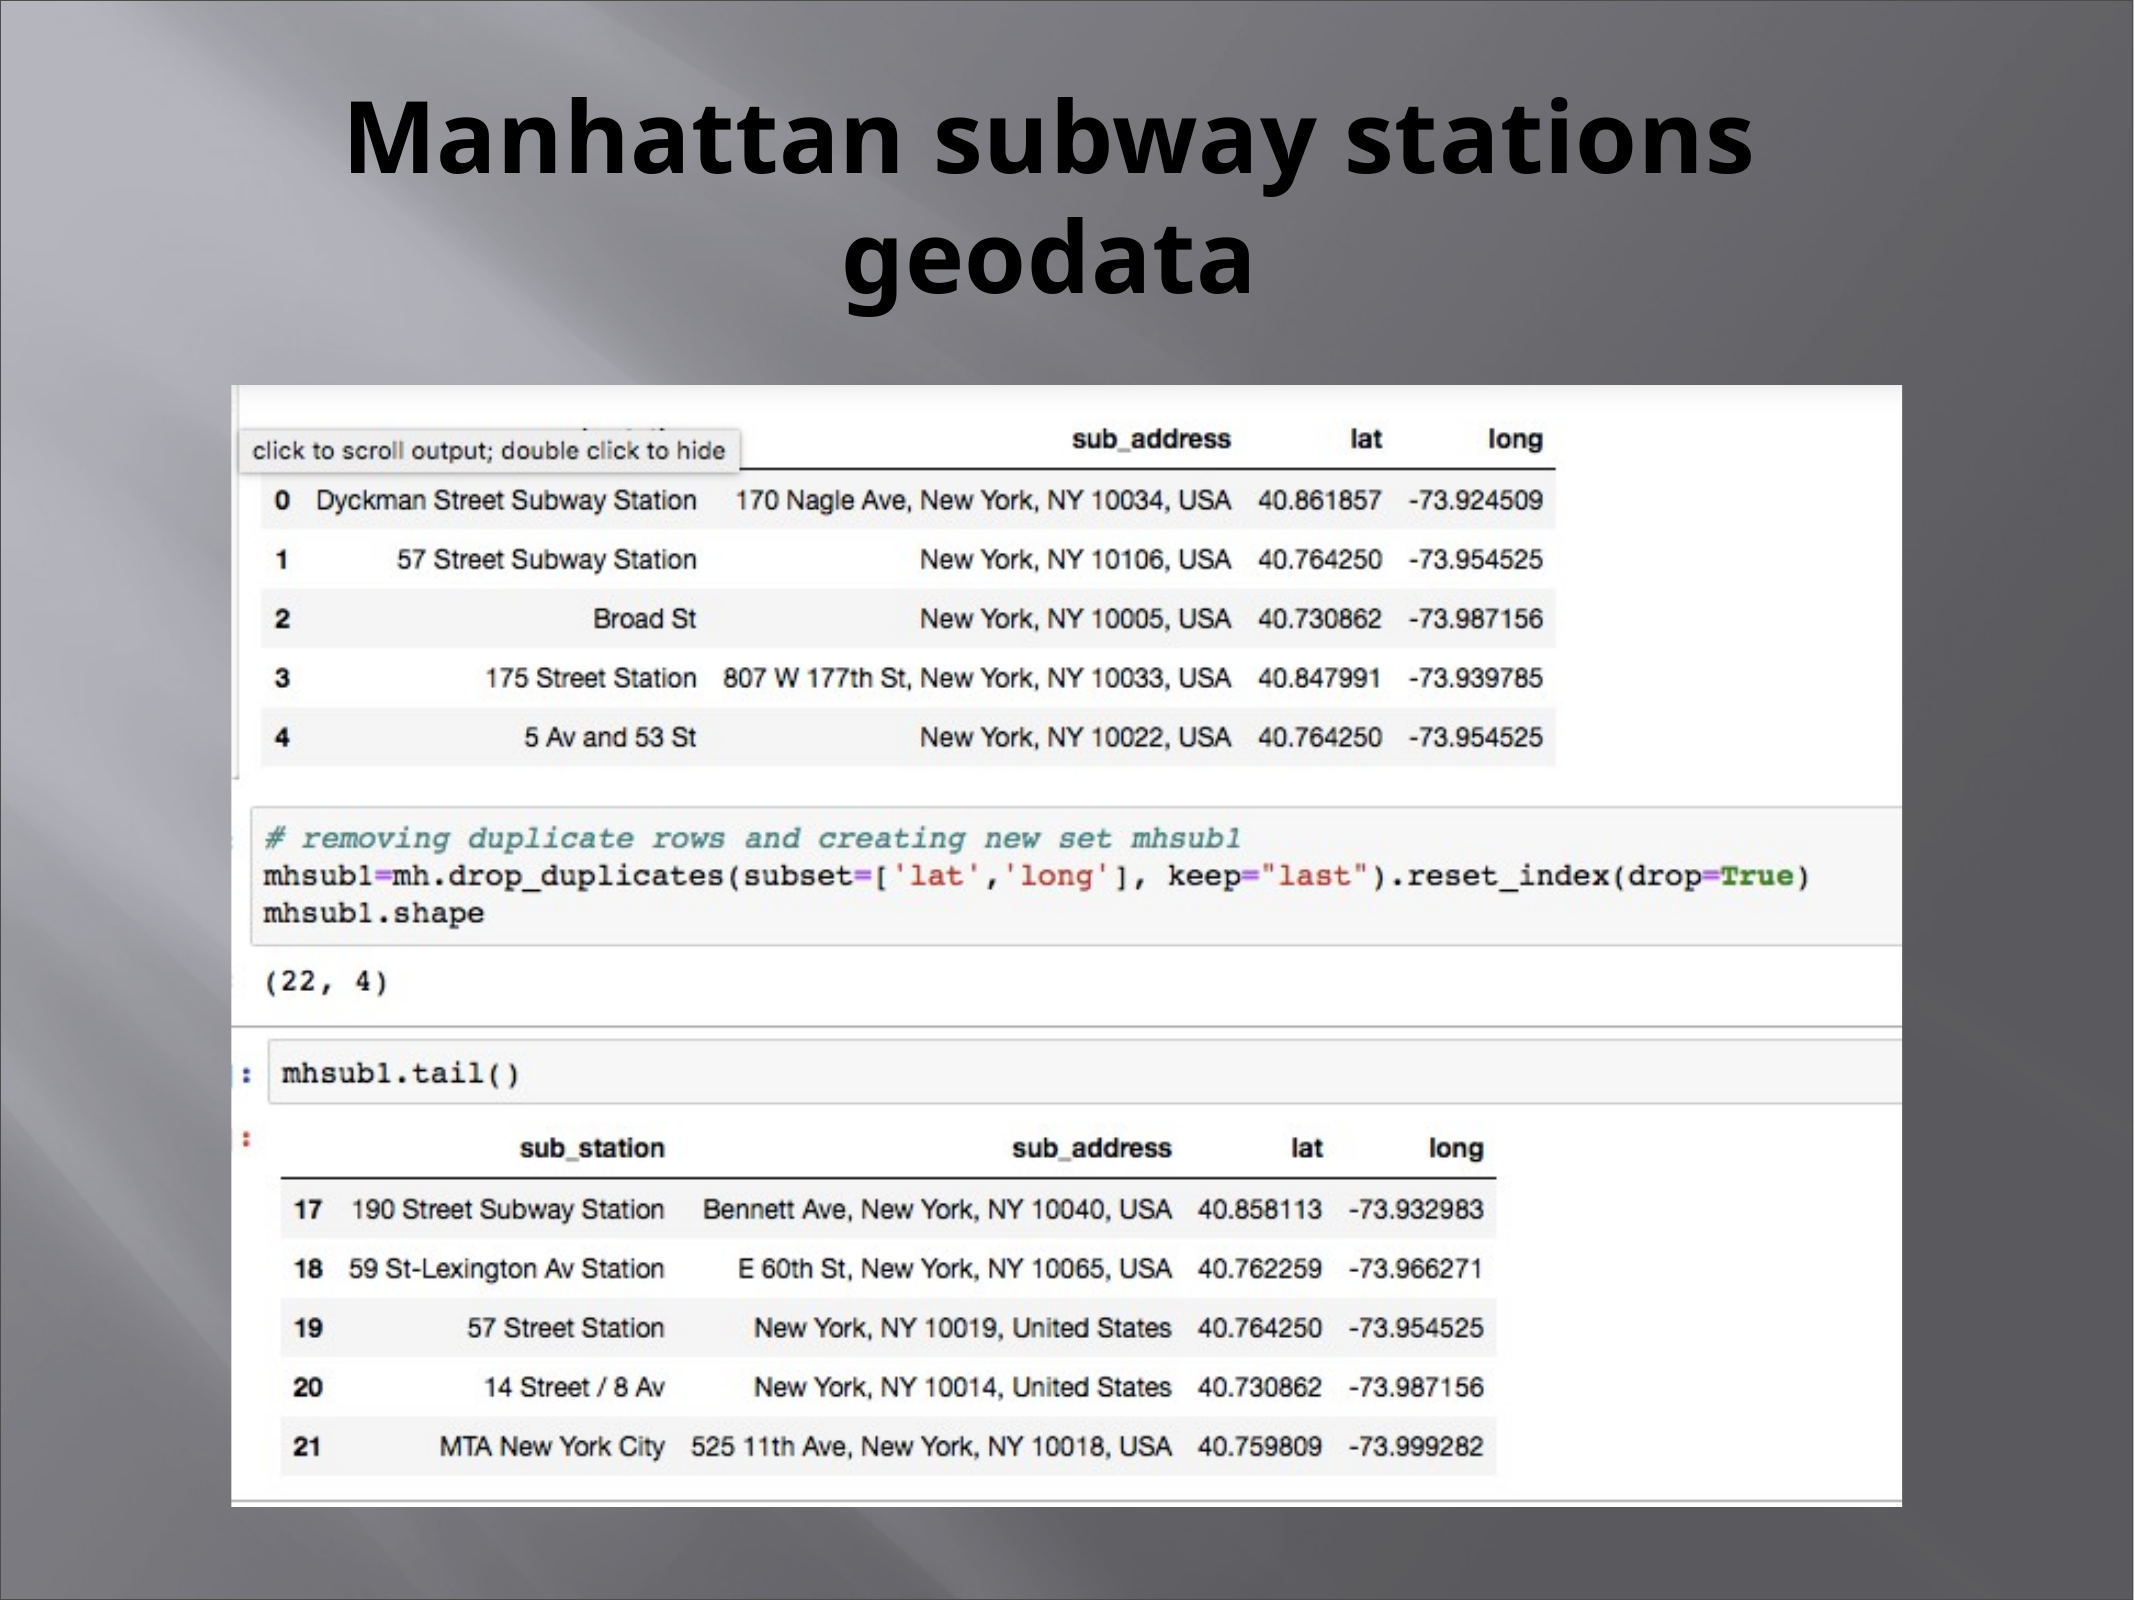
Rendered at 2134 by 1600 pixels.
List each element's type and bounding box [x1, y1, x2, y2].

text_box [0, 0, 2134, 1600]
